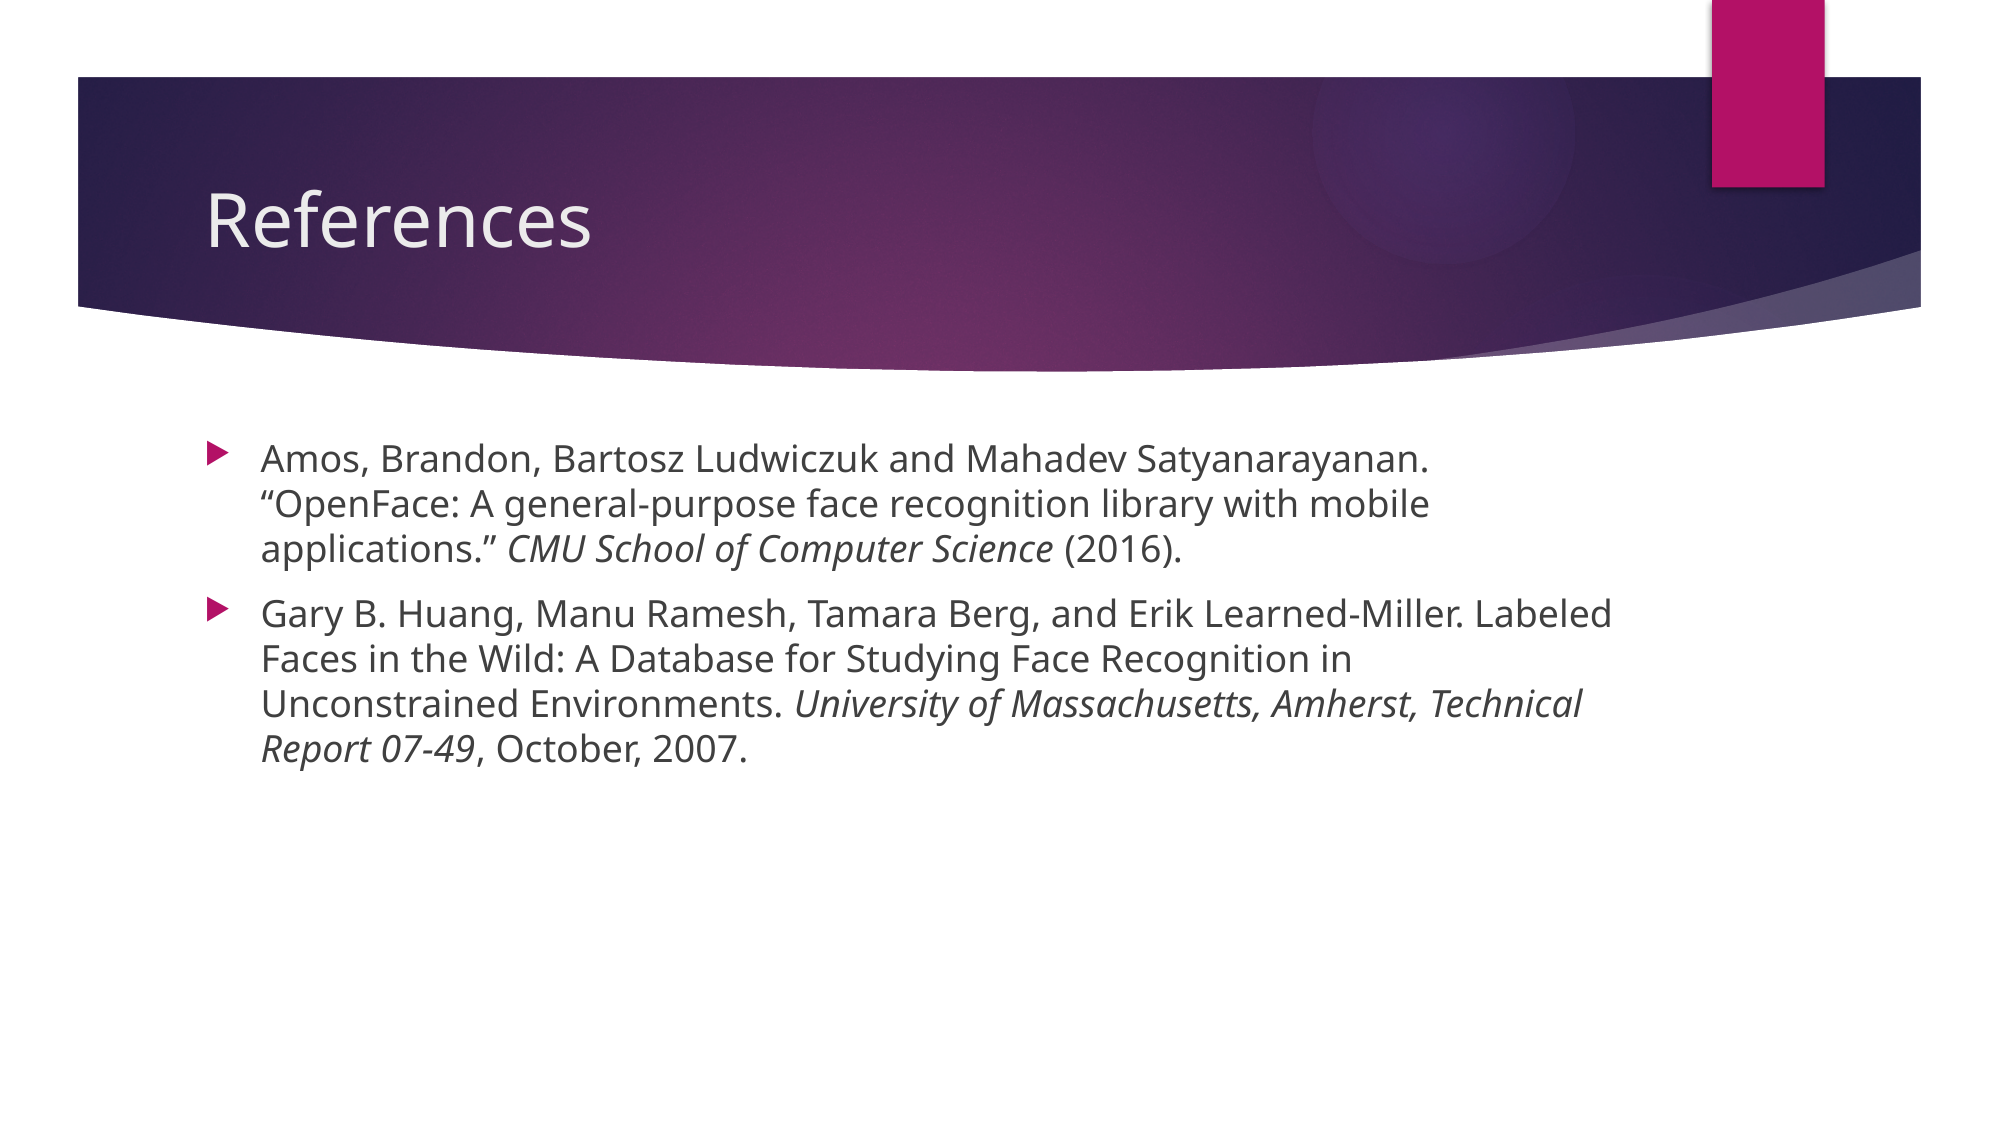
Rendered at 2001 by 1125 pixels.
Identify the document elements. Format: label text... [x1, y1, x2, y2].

list Amos, Brandon, Bartosz Ludwiczuk and Mahadev Satyanarayanan. “OpenFace: A general-purpose face recognition library with mobile applications.” CMU School of Computer Science (2016). Gary B. Huang, Manu Ramesh, Tamara Berg, and Erik Learned-Miller. Labeled Faces in the Wild: A Database for Studying Face Recognition in Unconstrained Environments. University of Massachusetts, Amherst, Technical Report 07-49, October, 2007. [189, 427, 1638, 988]
title References [189, 159, 1627, 276]
